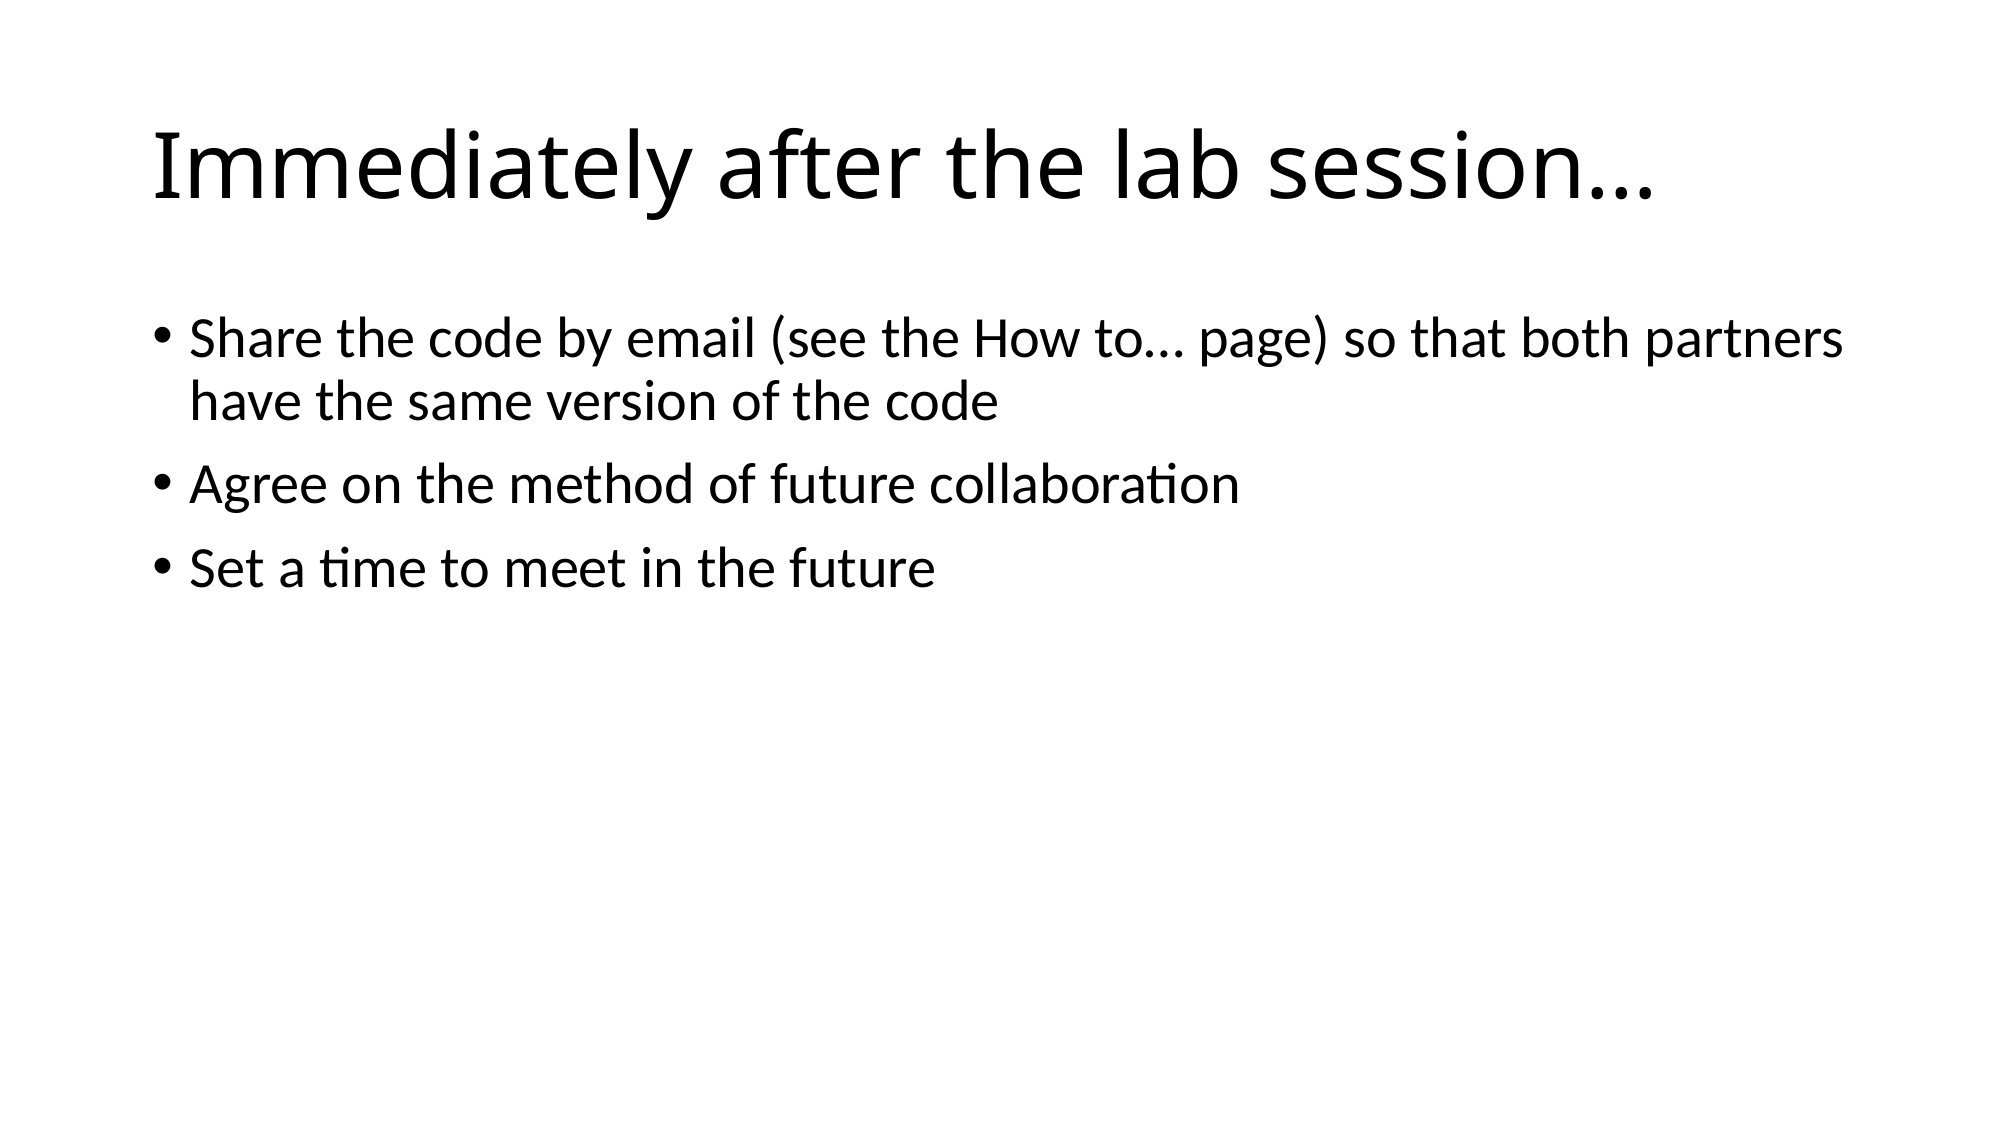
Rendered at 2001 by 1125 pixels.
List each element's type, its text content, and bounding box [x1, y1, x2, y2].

list Share the code by email (see the How to… page) so that both partners have the same version of the code Agree on the method of future collaboration Set a time to meet in the future [137, 299, 1863, 1014]
title Immediately after the lab session… [137, 59, 1863, 278]
